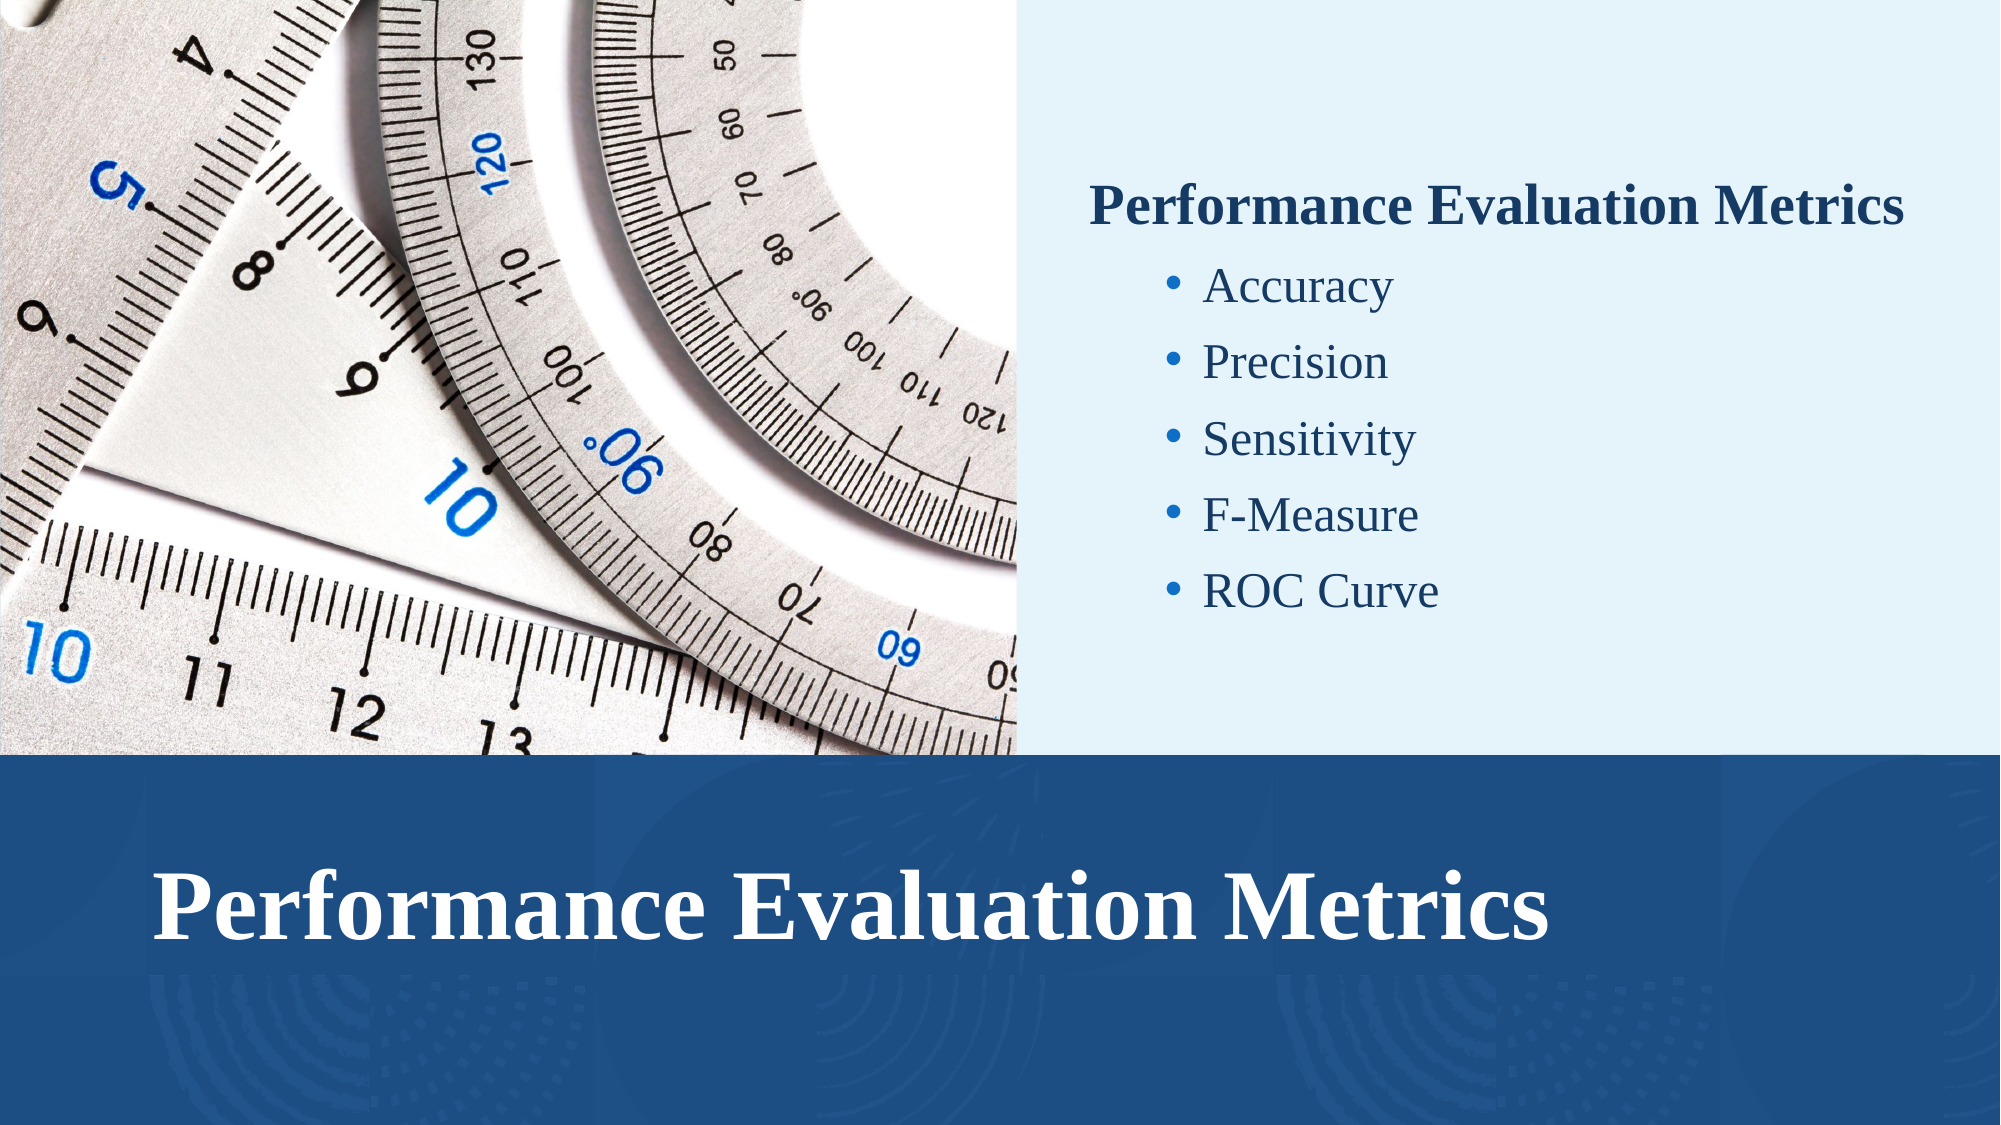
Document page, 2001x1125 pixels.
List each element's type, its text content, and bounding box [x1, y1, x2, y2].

list Performance Evaluation Metrics Accuracy Precision Sensitivity F-Measure ROC Curve [1074, 65, 1927, 712]
text_box [0, 753, 2000, 1125]
text_box [1017, 0, 2000, 753]
title Performance Evaluation Metrics [137, 800, 1779, 1000]
picture [0, 0, 1017, 758]
